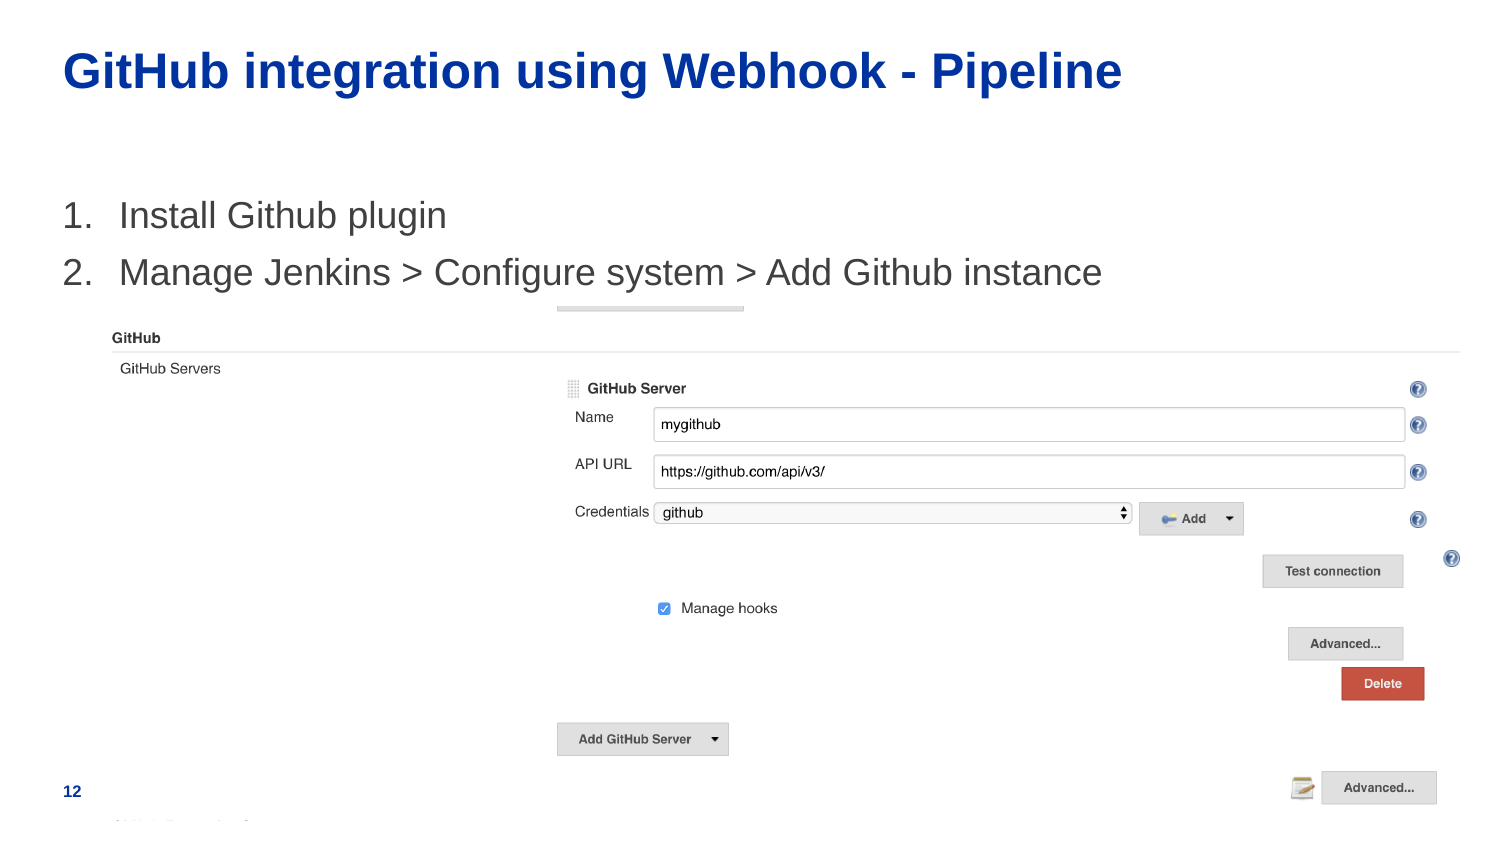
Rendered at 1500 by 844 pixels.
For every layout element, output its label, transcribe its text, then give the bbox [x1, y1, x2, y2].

list Install Github plugin Manage Jenkins > Configure system > Add Github instance [62, 190, 1444, 734]
picture [81, 306, 1462, 821]
slide_number 12 [63, 780, 81, 801]
title GitHub integration using Webhook - Pipeline [63, 45, 1444, 147]
